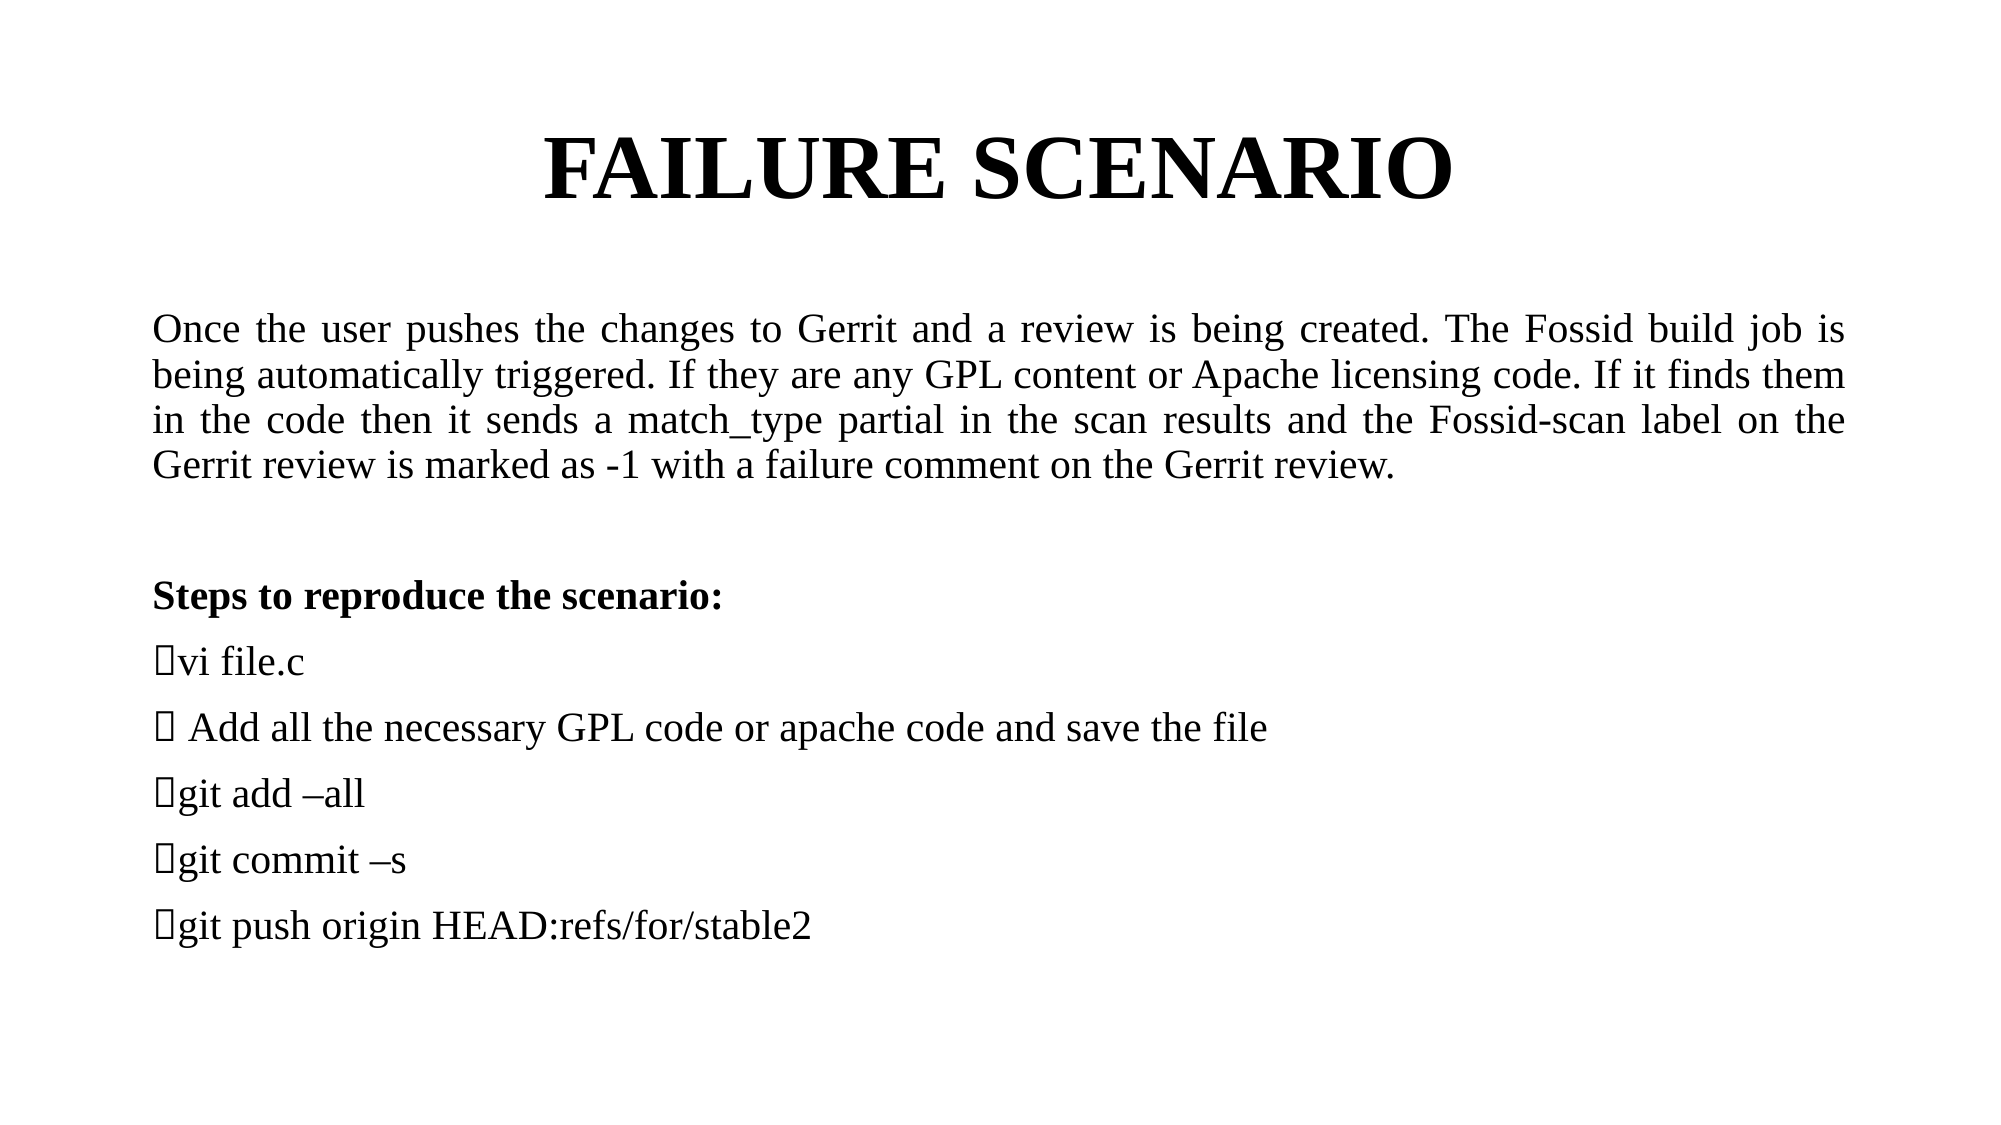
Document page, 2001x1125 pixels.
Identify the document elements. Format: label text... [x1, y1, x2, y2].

list Once the user pushes the changes to Gerrit and a review is being created. The Fossid build job is being automatically triggered. If they are any GPL content or Apache licensing code. If it finds them in the code then it sends a match_type partial in the scan results and the Fossid-scan label on the Gerrit review is marked as -1 with a failure comment on the Gerrit review. Steps to reproduce the scenario: vi file.c  Add all the necessary GPL code or apache code and save the file git add –all git commit –s git push origin HEAD:refs/for/stable2 [137, 299, 1863, 1014]
title FAILURE SCENARIO [137, 59, 1863, 278]
